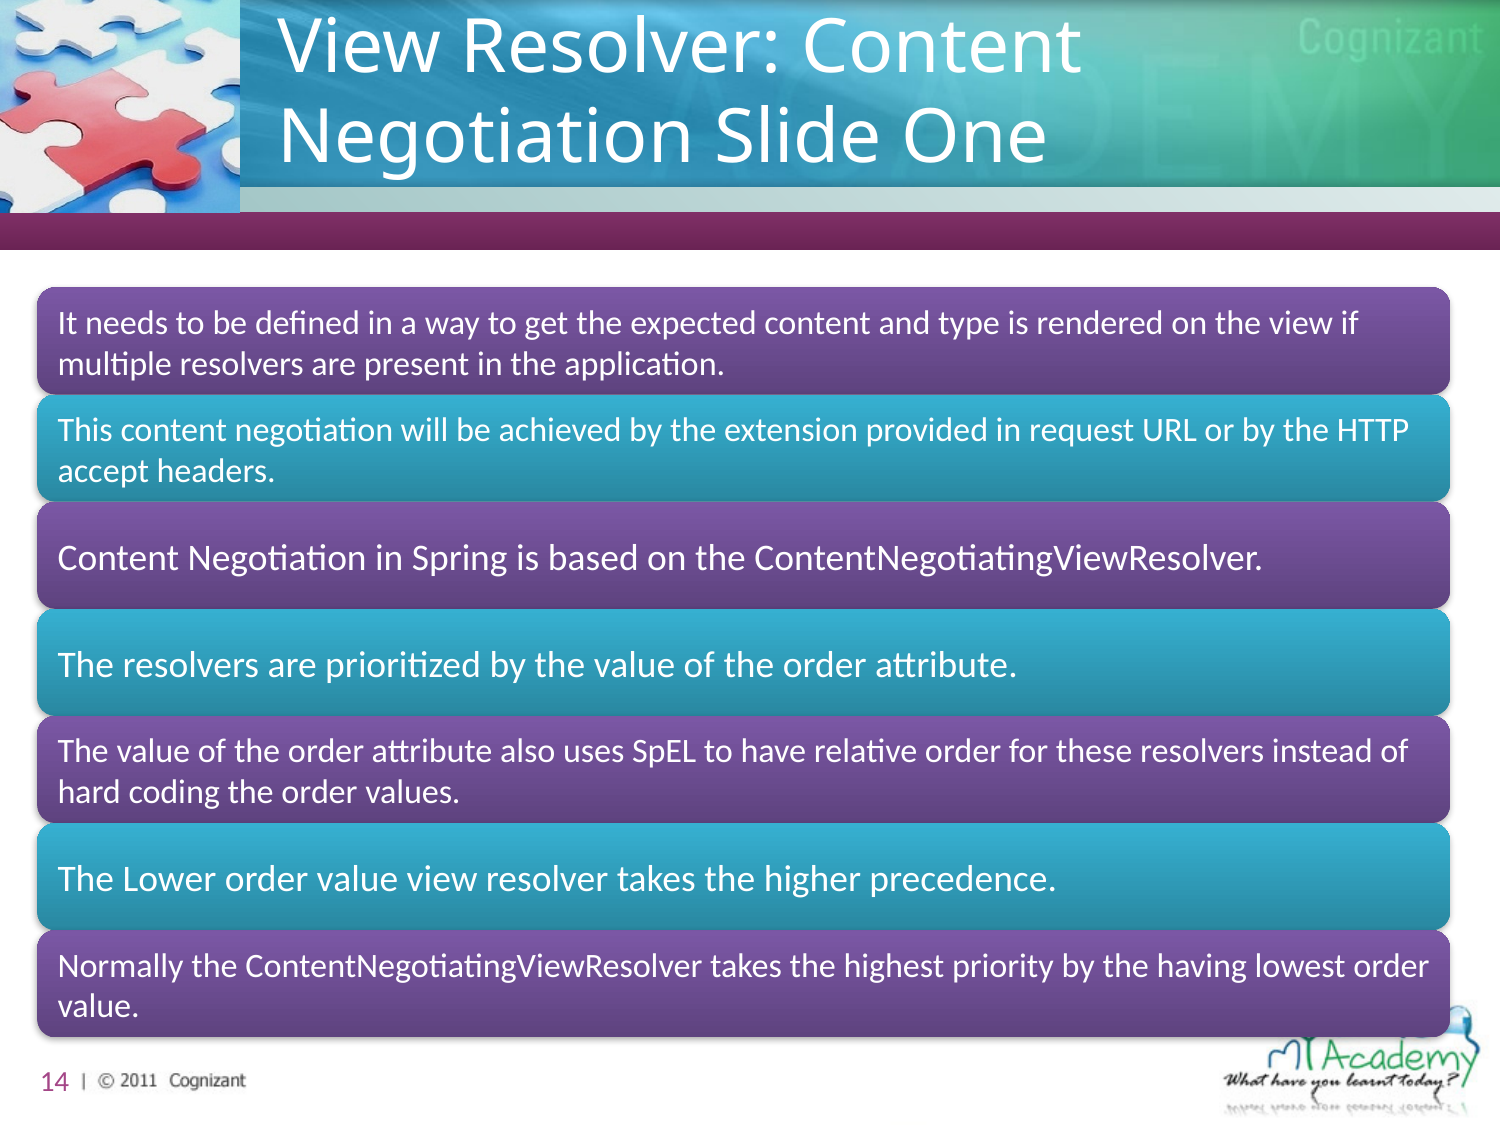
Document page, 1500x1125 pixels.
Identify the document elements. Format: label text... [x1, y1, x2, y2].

picture [0, 0, 1500, 213]
title View Resolver: Content Negotiation Slide One [262, 0, 1500, 175]
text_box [37, 287, 1451, 1038]
slide_number 14 [24, 1054, 100, 1100]
picture [0, 250, 1500, 1125]
